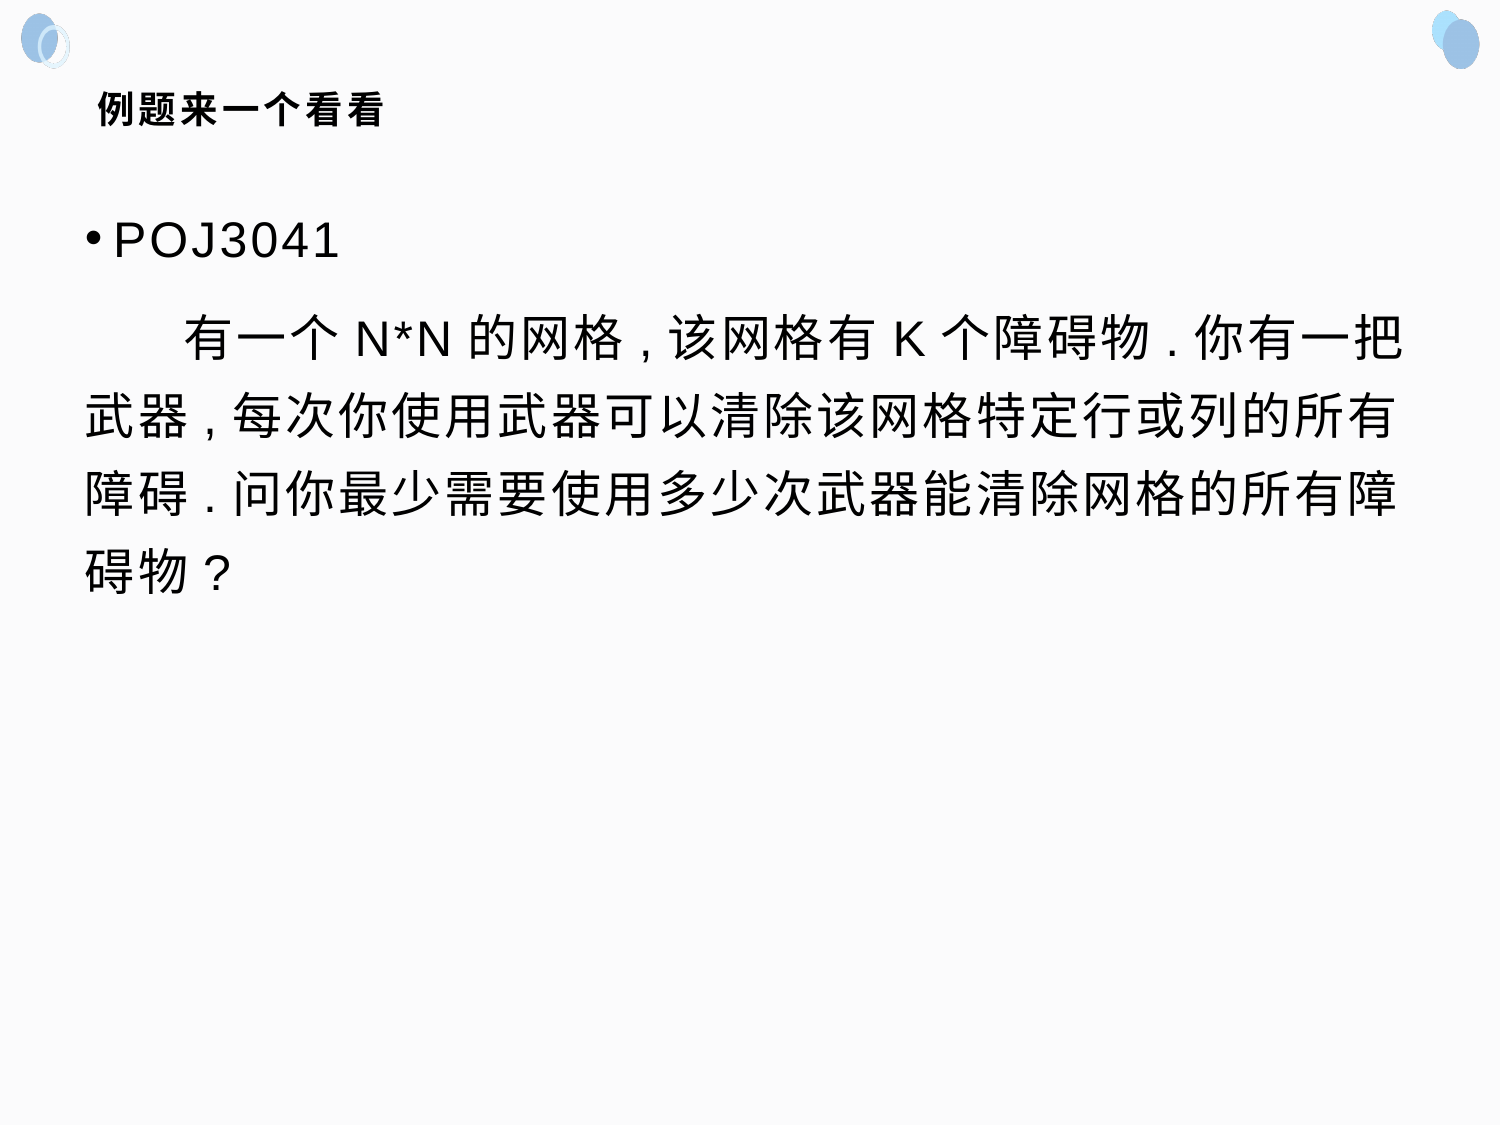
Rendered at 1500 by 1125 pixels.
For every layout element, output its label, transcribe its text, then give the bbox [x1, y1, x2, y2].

picture [1411, 0, 1500, 80]
title 例题来一个看看 [82, 72, 1418, 146]
picture [0, 0, 89, 80]
list POJ3041 有一个N*N的网格,该网格有K个障碍物.你有一把武器,每次你使用武器可以清除该网格特定行或列的所有障碍.问你最少需要使用多少次武器能清除网格的所有障碍物? [70, 182, 1430, 895]
